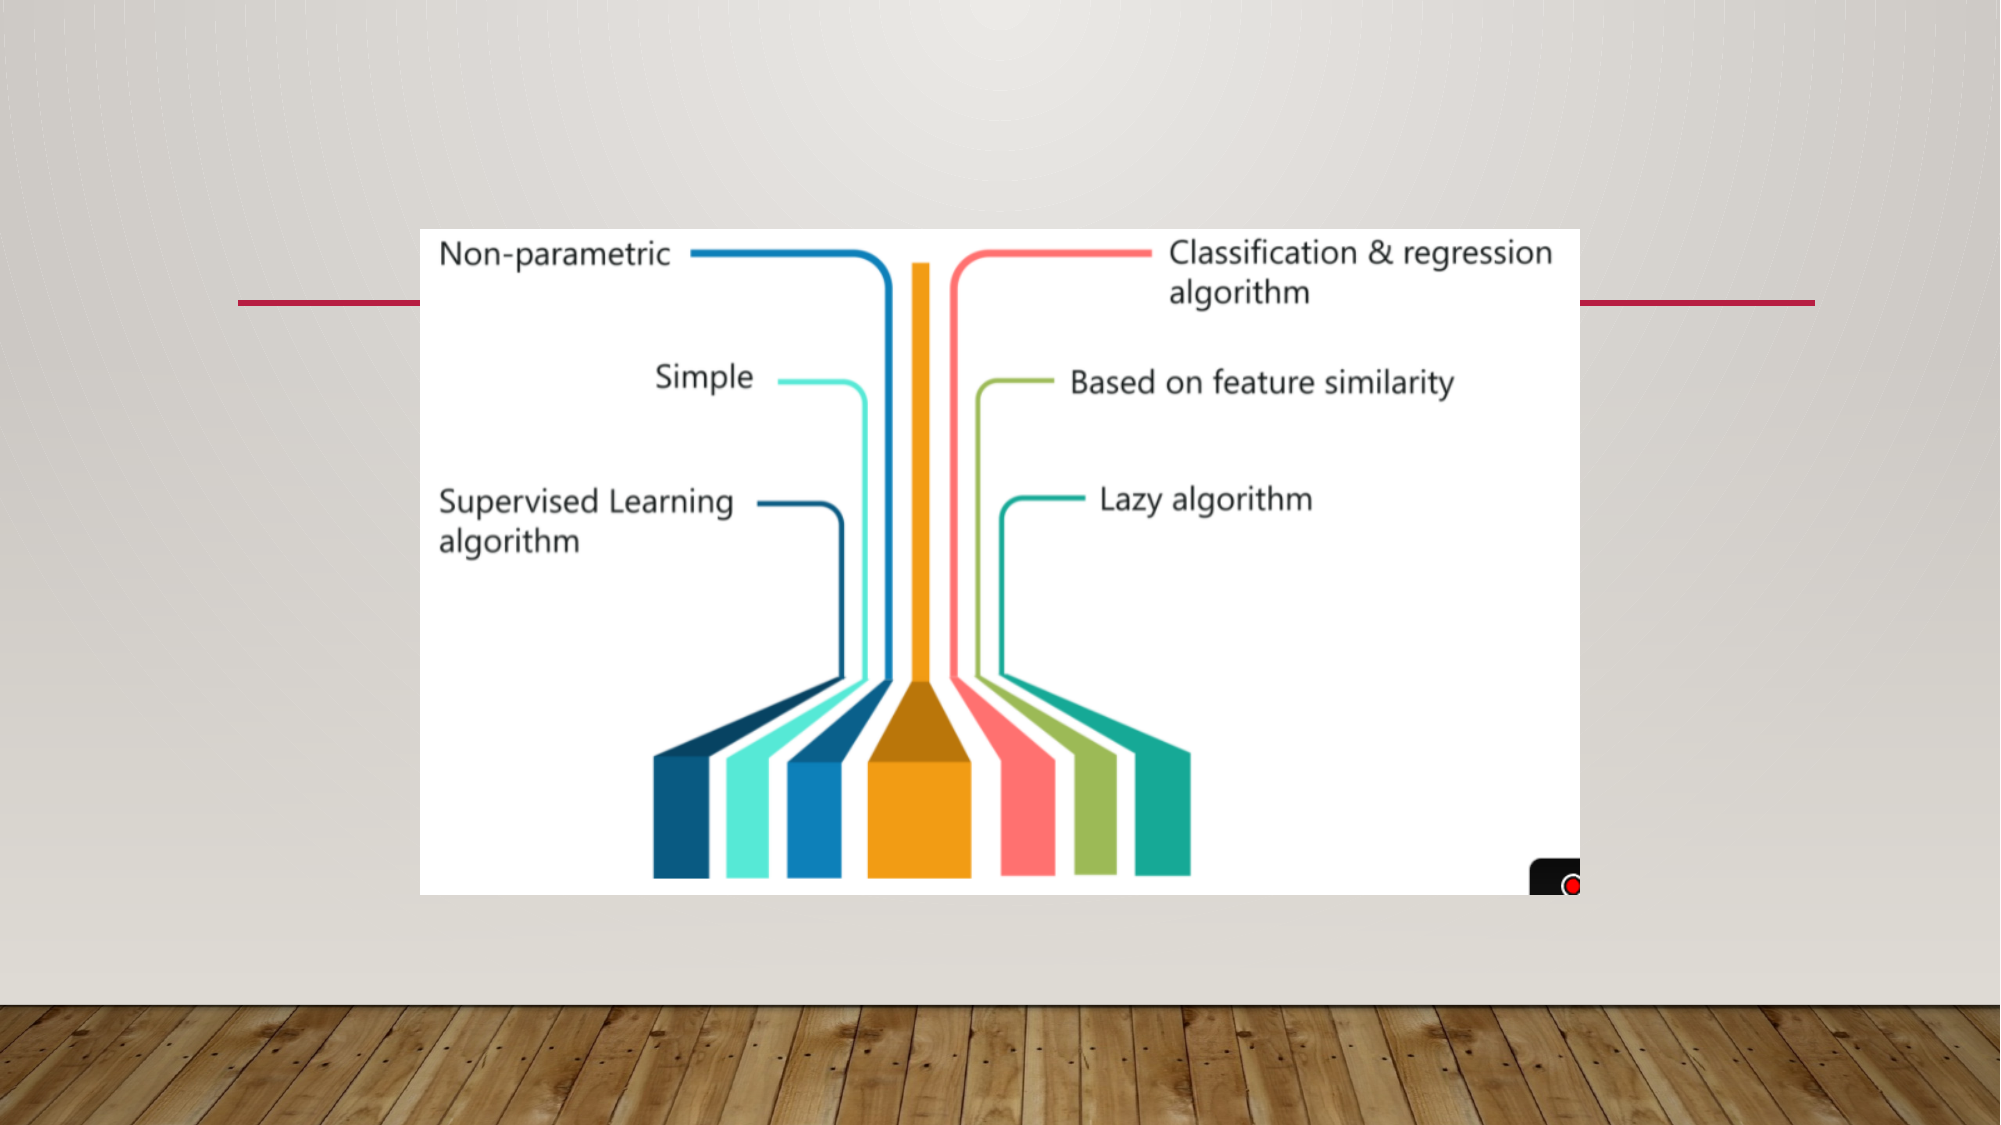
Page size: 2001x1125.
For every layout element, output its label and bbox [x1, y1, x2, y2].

picture [420, 229, 1580, 896]
picture [0, 1005, 2000, 1125]
